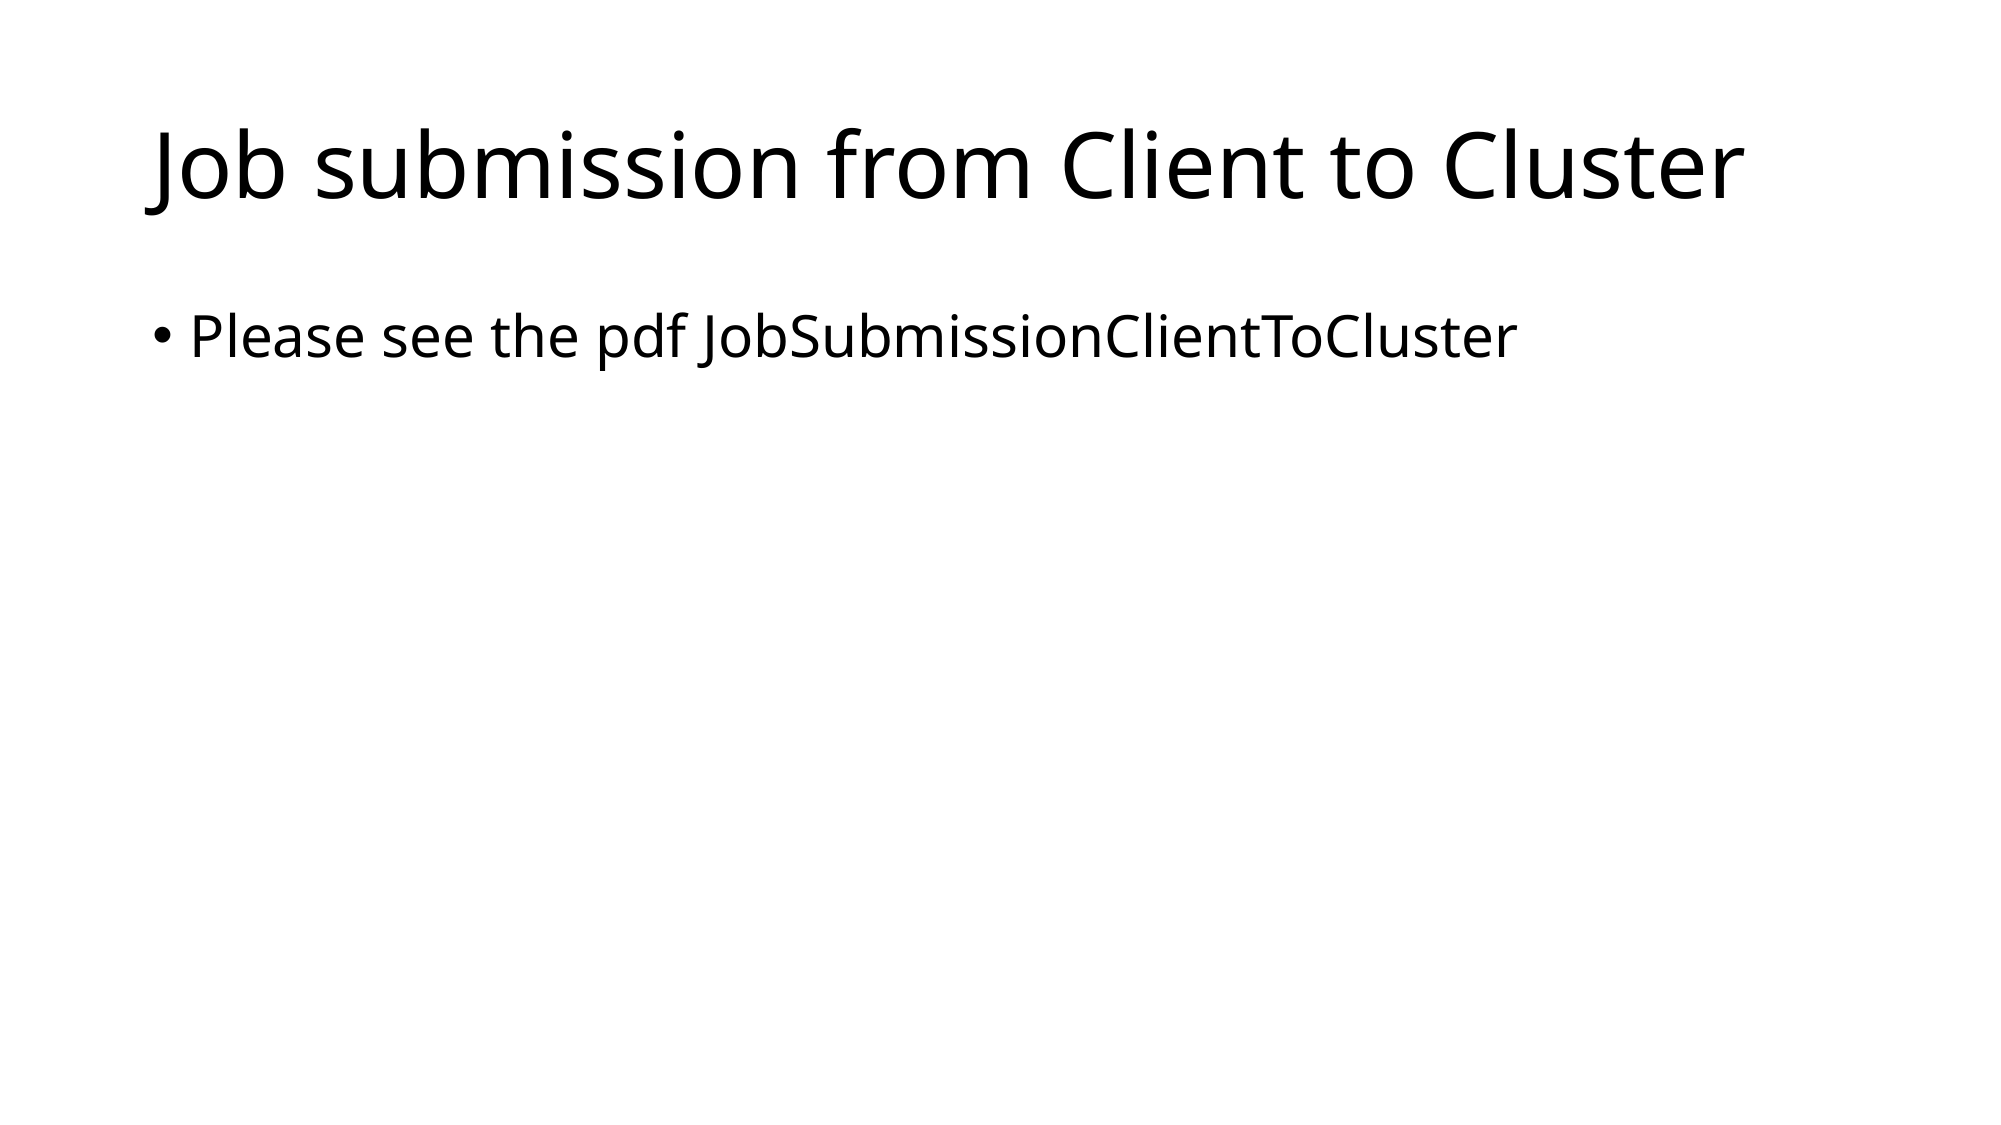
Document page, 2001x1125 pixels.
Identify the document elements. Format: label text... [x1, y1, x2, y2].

list Please see the pdf JobSubmissionClientToCluster [137, 299, 1863, 1014]
title Job submission from Client to Cluster [137, 59, 1863, 278]
